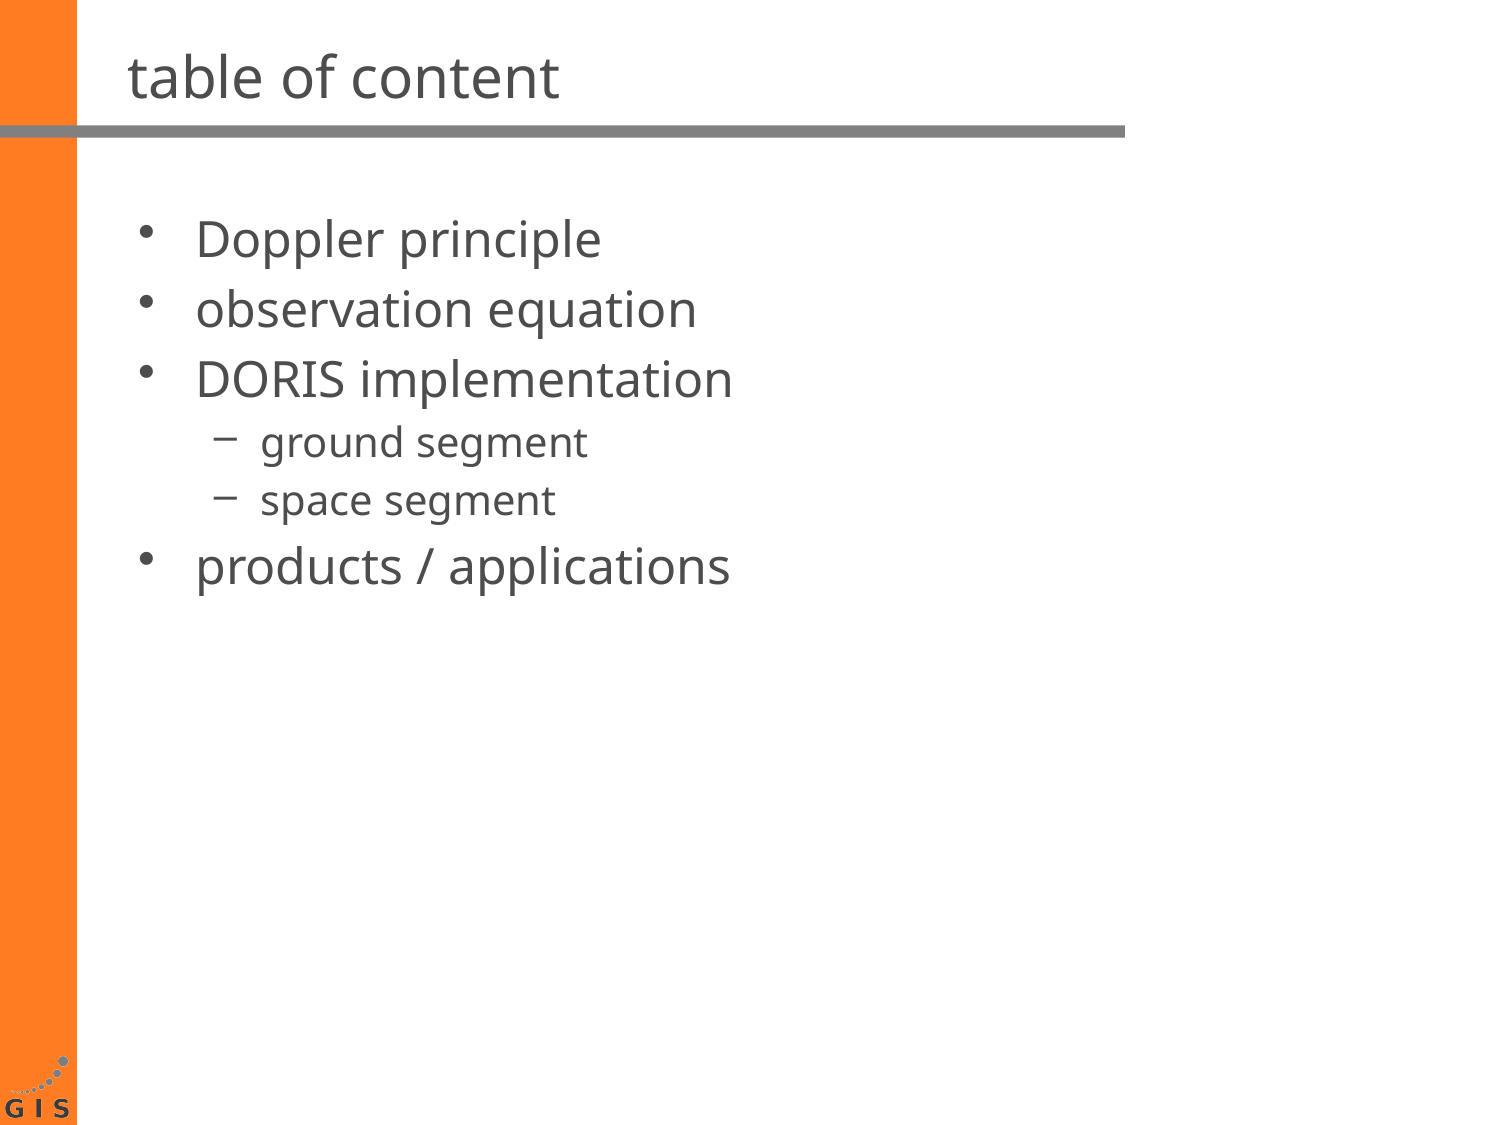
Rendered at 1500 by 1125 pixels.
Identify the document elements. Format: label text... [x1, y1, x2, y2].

picture [5, 1056, 69, 1118]
list Doppler principle observation equation DORIS implementation ground segment space segment products / applications [123, 200, 1435, 1083]
title table of content [112, 37, 1388, 113]
